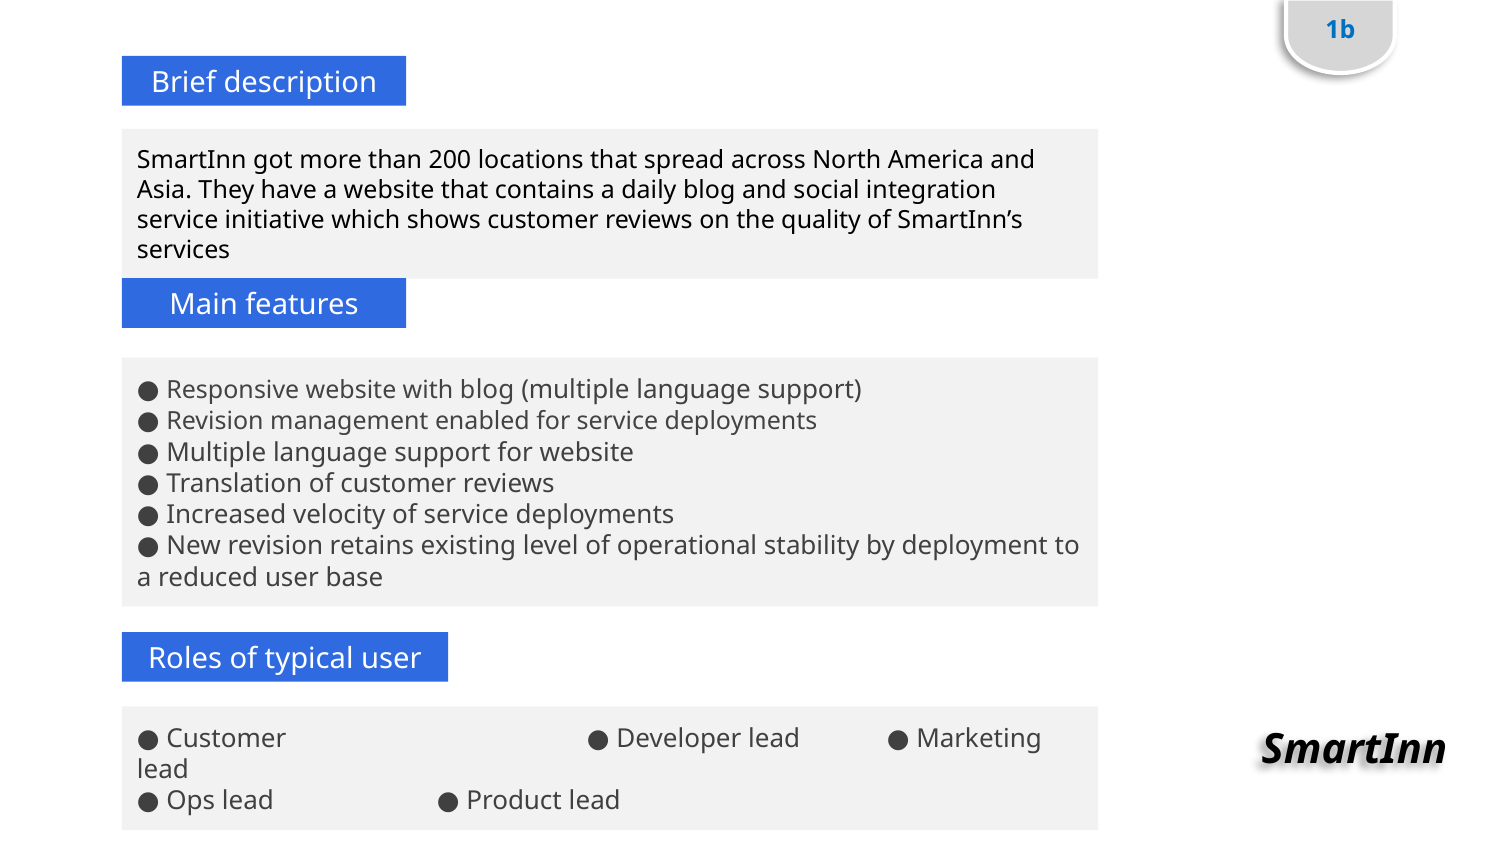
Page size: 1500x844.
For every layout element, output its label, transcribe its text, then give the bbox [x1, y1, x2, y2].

text_box Roles of typical user [121, 632, 449, 682]
text_box SmartInn [1242, 706, 1467, 787]
text_box Main features [121, 278, 407, 328]
text_box ● Customer ● Developer lead ● Marketing lead ● Ops lead ● Product lead [121, 706, 1099, 831]
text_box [1285, 0, 1396, 74]
text_box ● Responsive website with blog (multiple language support) ● Revision management enabled for service deployments ● Multiple language support for website ● Translation of customer reviews ● Increased velocity of service deployments ● New revision retains existing level of operational stability by deployment to a reduced user base [121, 357, 1099, 607]
text_box SmartInn got more than 200 locations that spread across North America and Asia. They have a website that contains a daily blog and social integration service initiative which shows customer reviews on the quality of SmartInn’s services [121, 128, 1099, 279]
text_box Brief description [121, 55, 407, 106]
